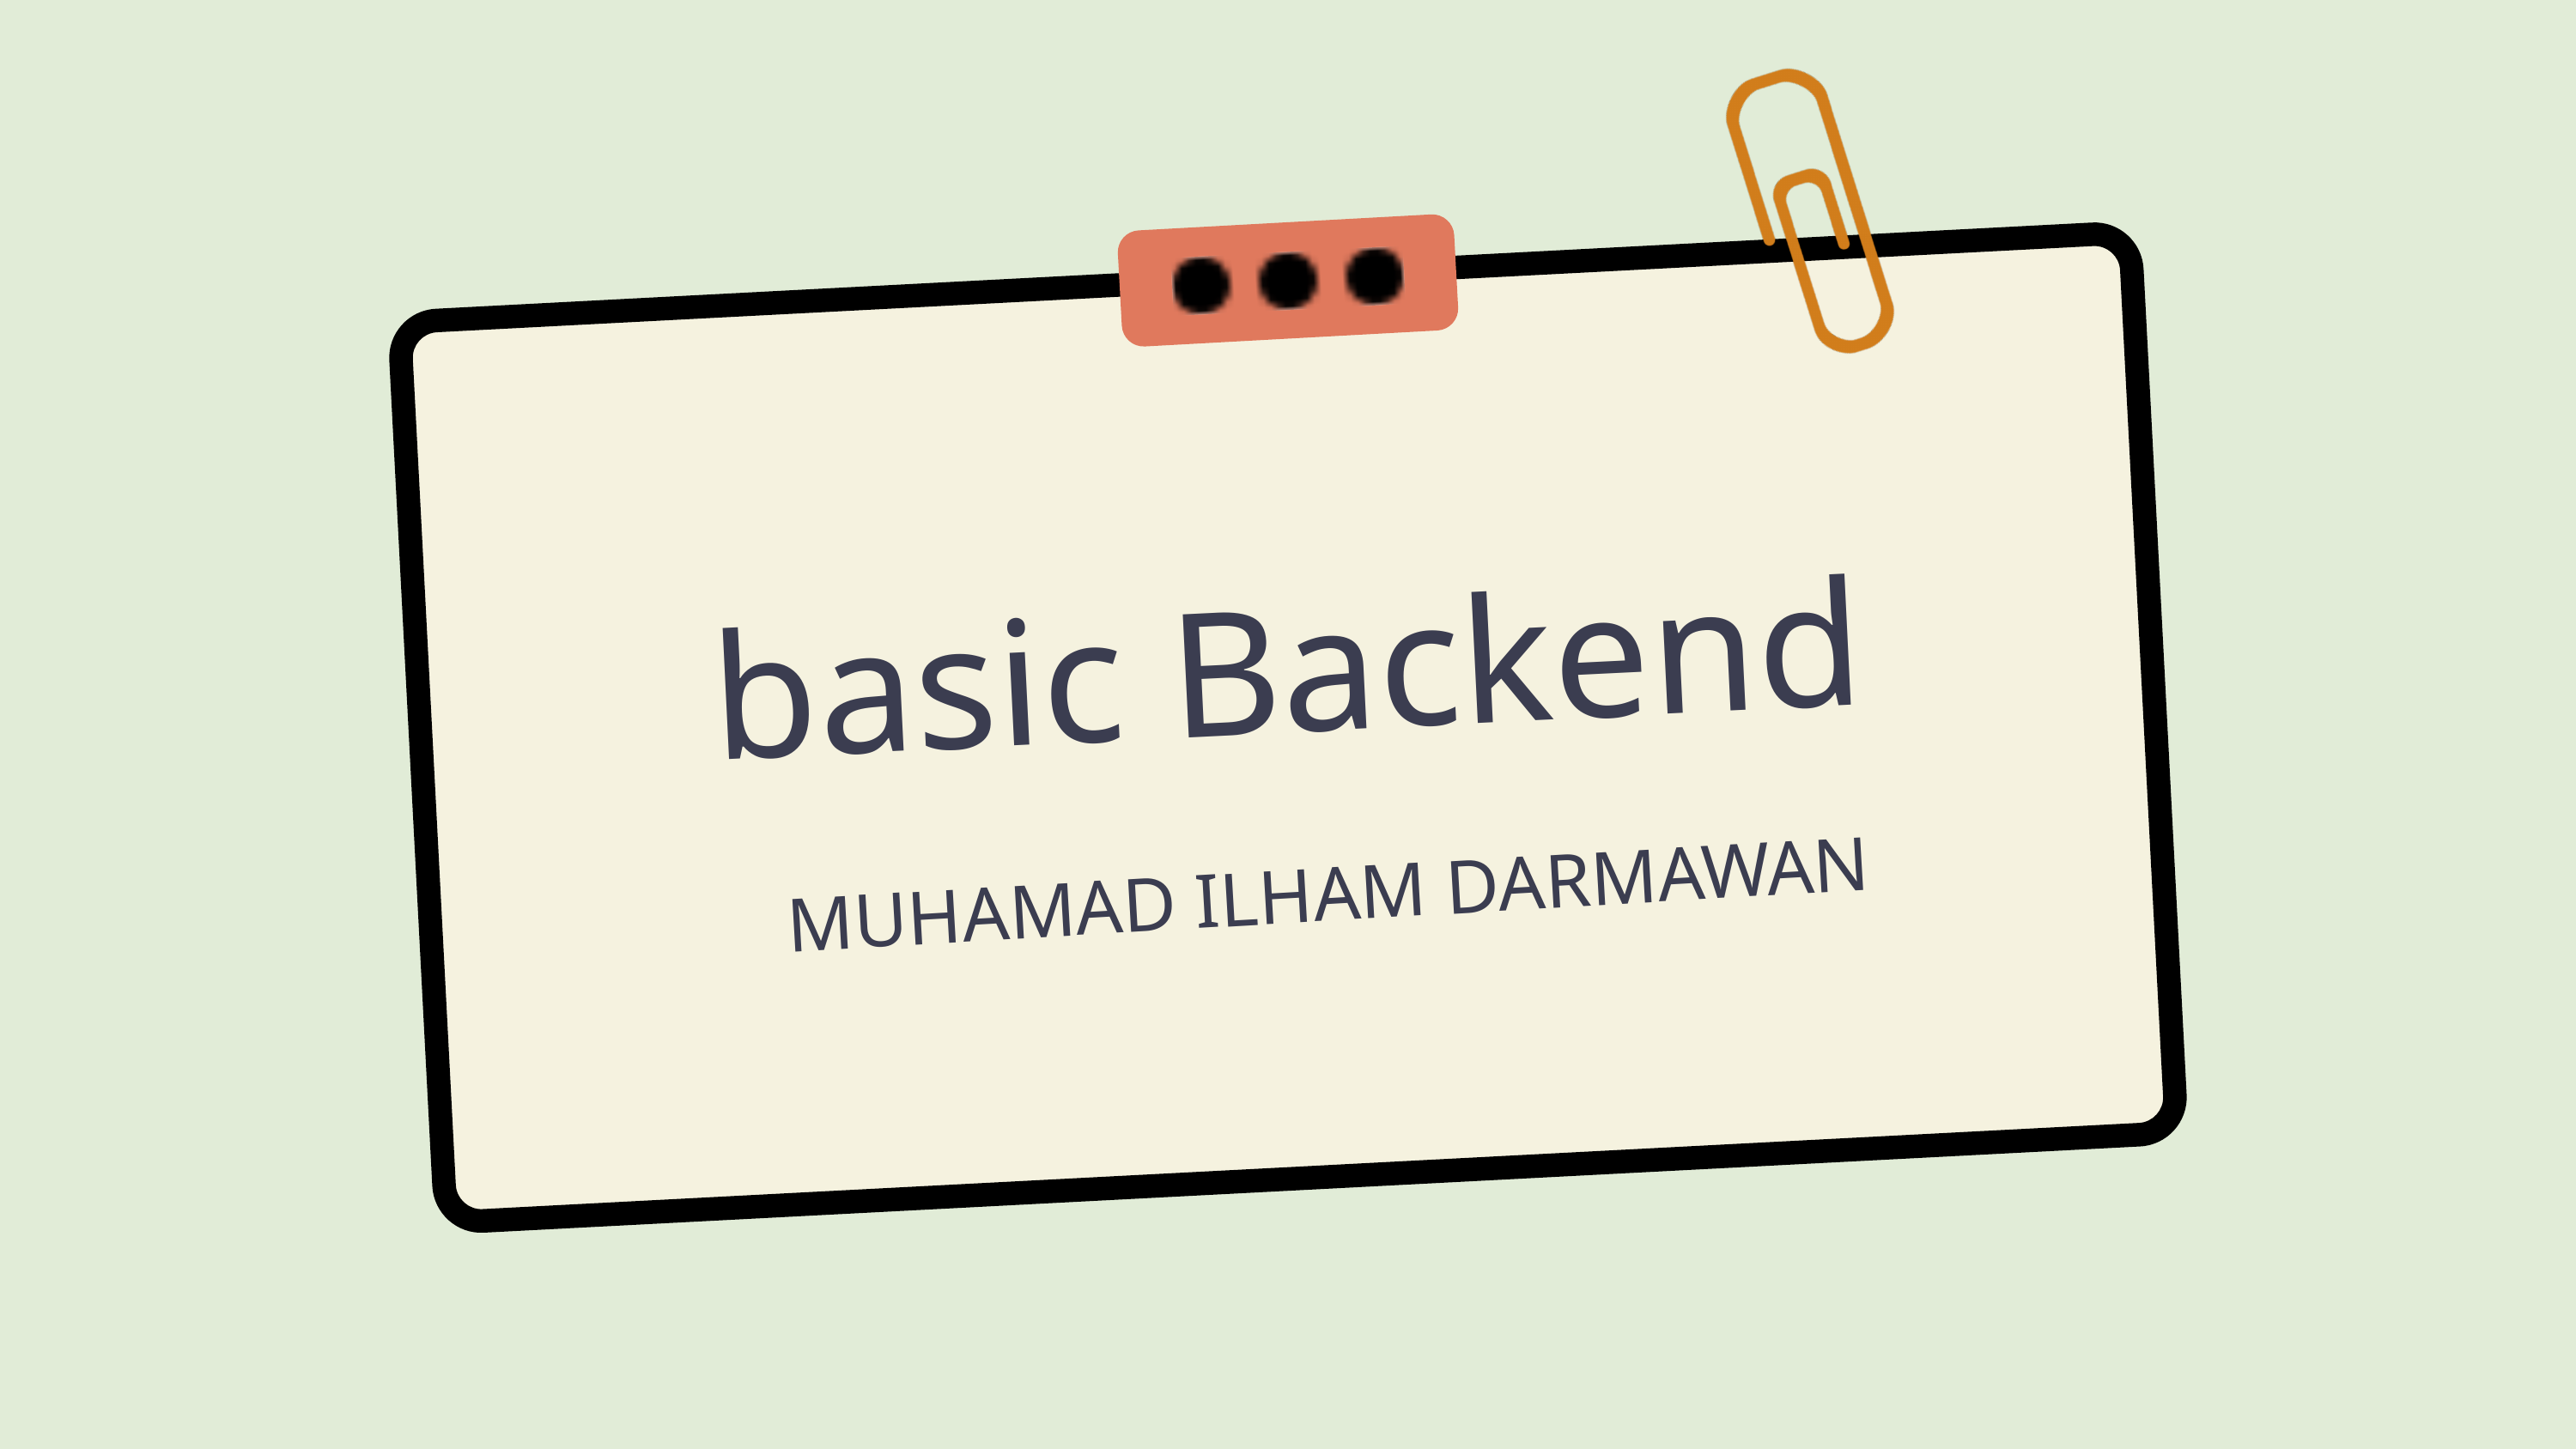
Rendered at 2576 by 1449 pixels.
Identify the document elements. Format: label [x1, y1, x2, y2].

picture [1172, 251, 1404, 310]
picture [1641, 41, 1986, 341]
text_box [1119, 221, 1457, 339]
text_box [409, 264, 2167, 1191]
